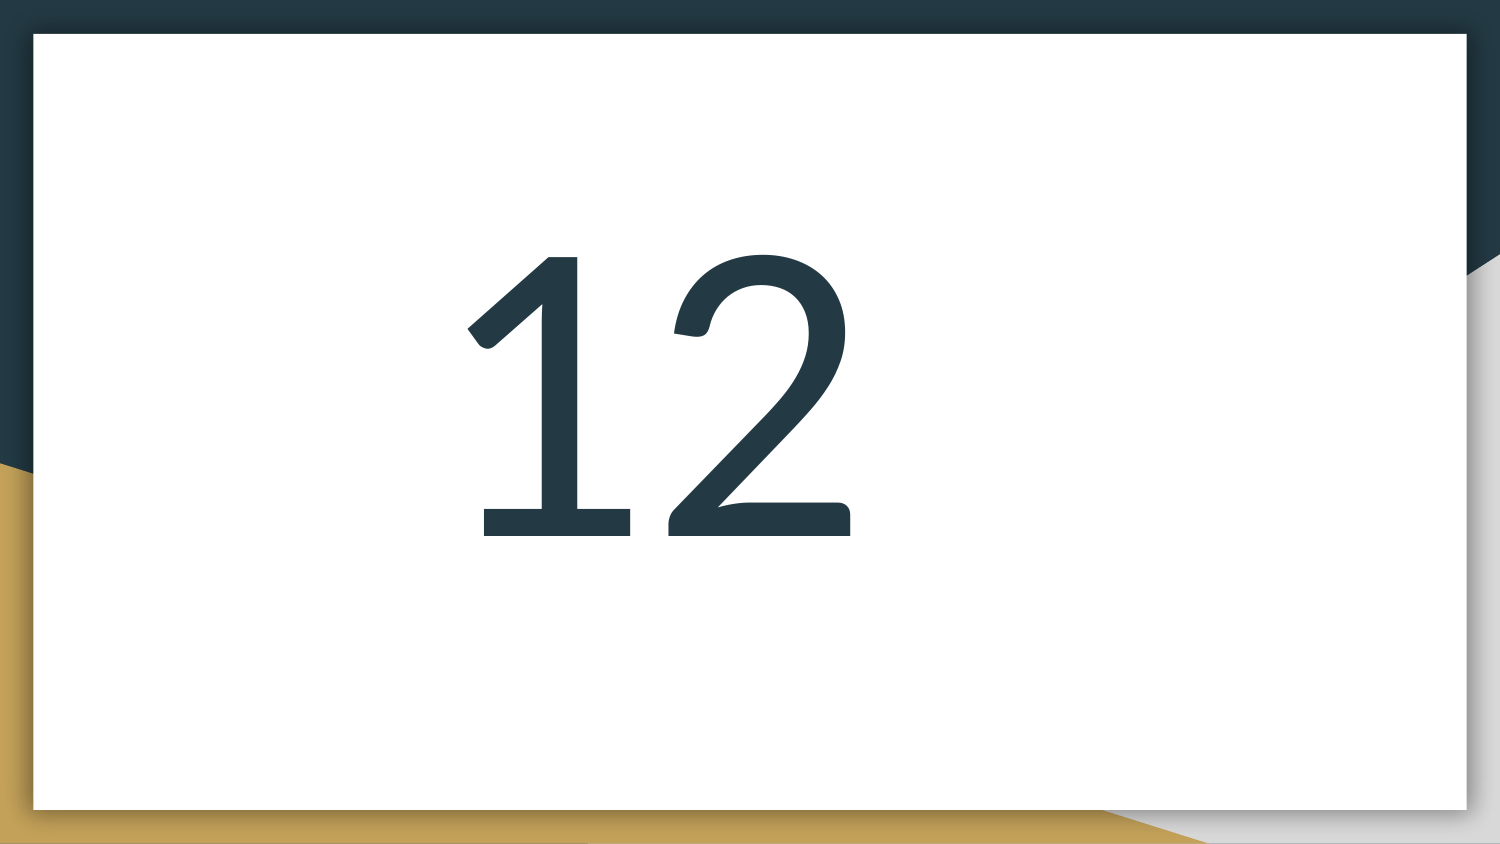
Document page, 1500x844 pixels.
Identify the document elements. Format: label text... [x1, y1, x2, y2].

picture [0, 0, 1500, 844]
text_box 12 [428, 100, 961, 623]
